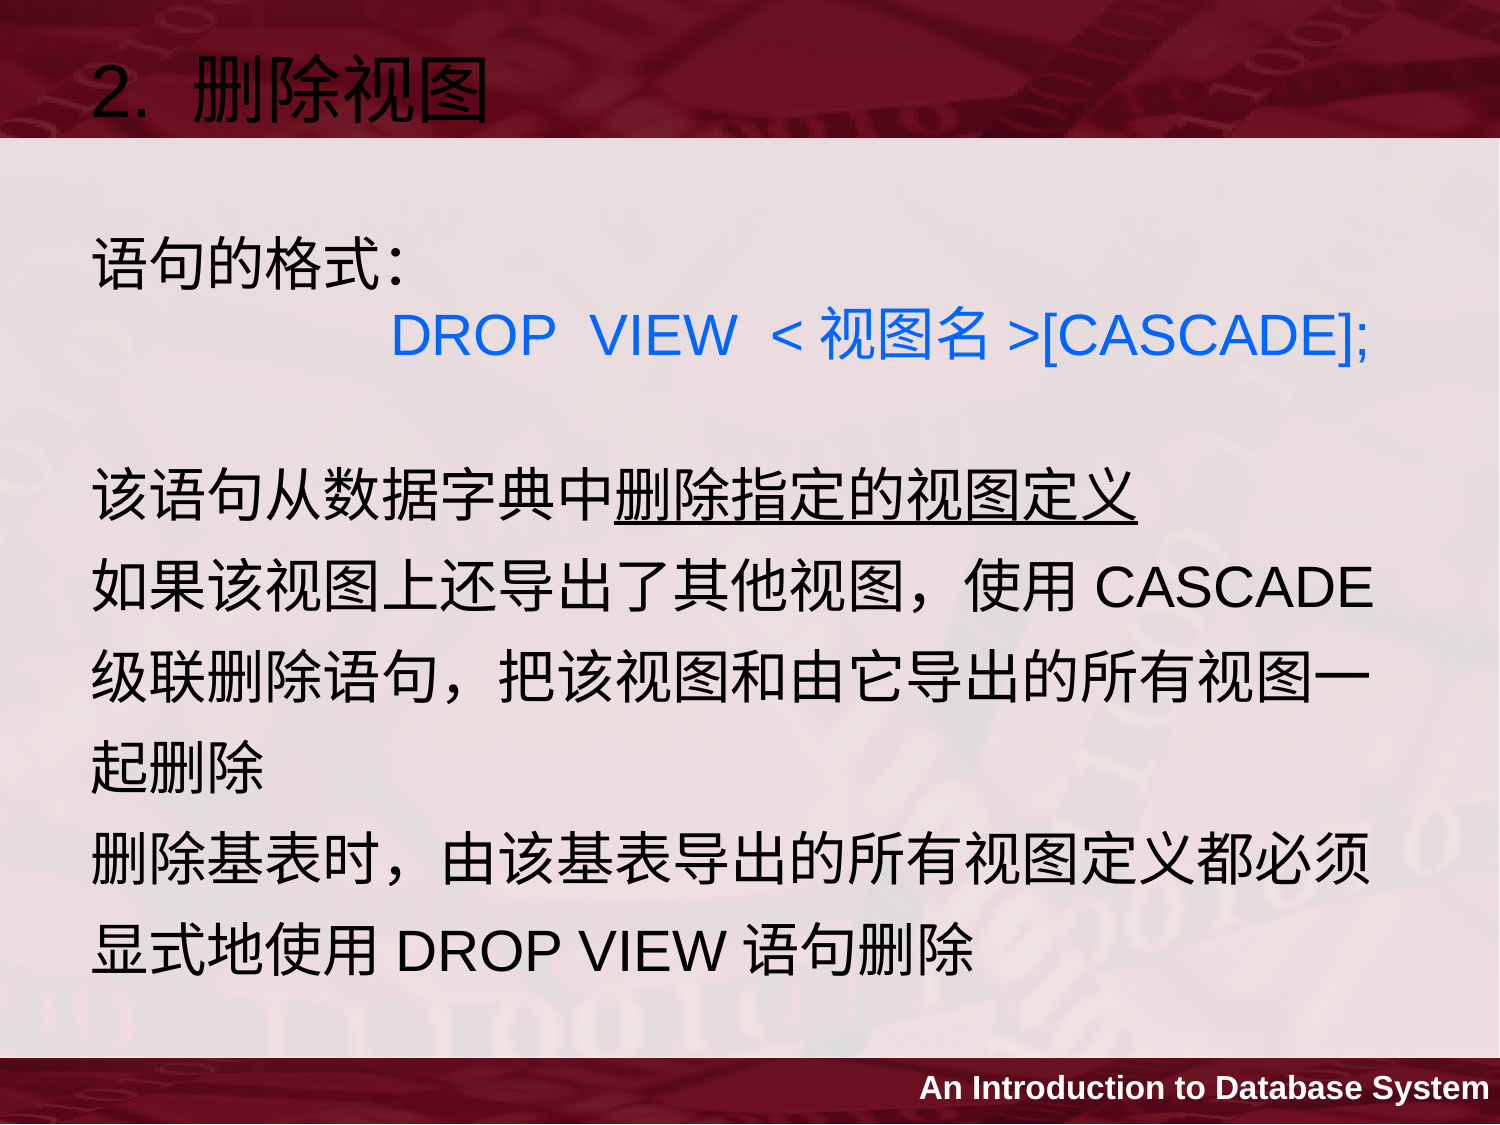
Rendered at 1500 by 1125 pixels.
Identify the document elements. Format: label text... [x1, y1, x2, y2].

title 2. 删除视图 [75, 0, 1425, 181]
list 语句的格式： DROP VIEW <视图名>[CASCADE]; 该语句从数据字典中删除指定的视图定义 如果该视图上还导出了其他视图，使用CASCADE级联删除语句，把该视图和由它导出的所有视图一起删除 删除基表时，由该基表导出的所有视图定义都必须显式地使用DROP VIEW语句删除 [75, 219, 1425, 1017]
picture [0, 0, 1500, 1124]
